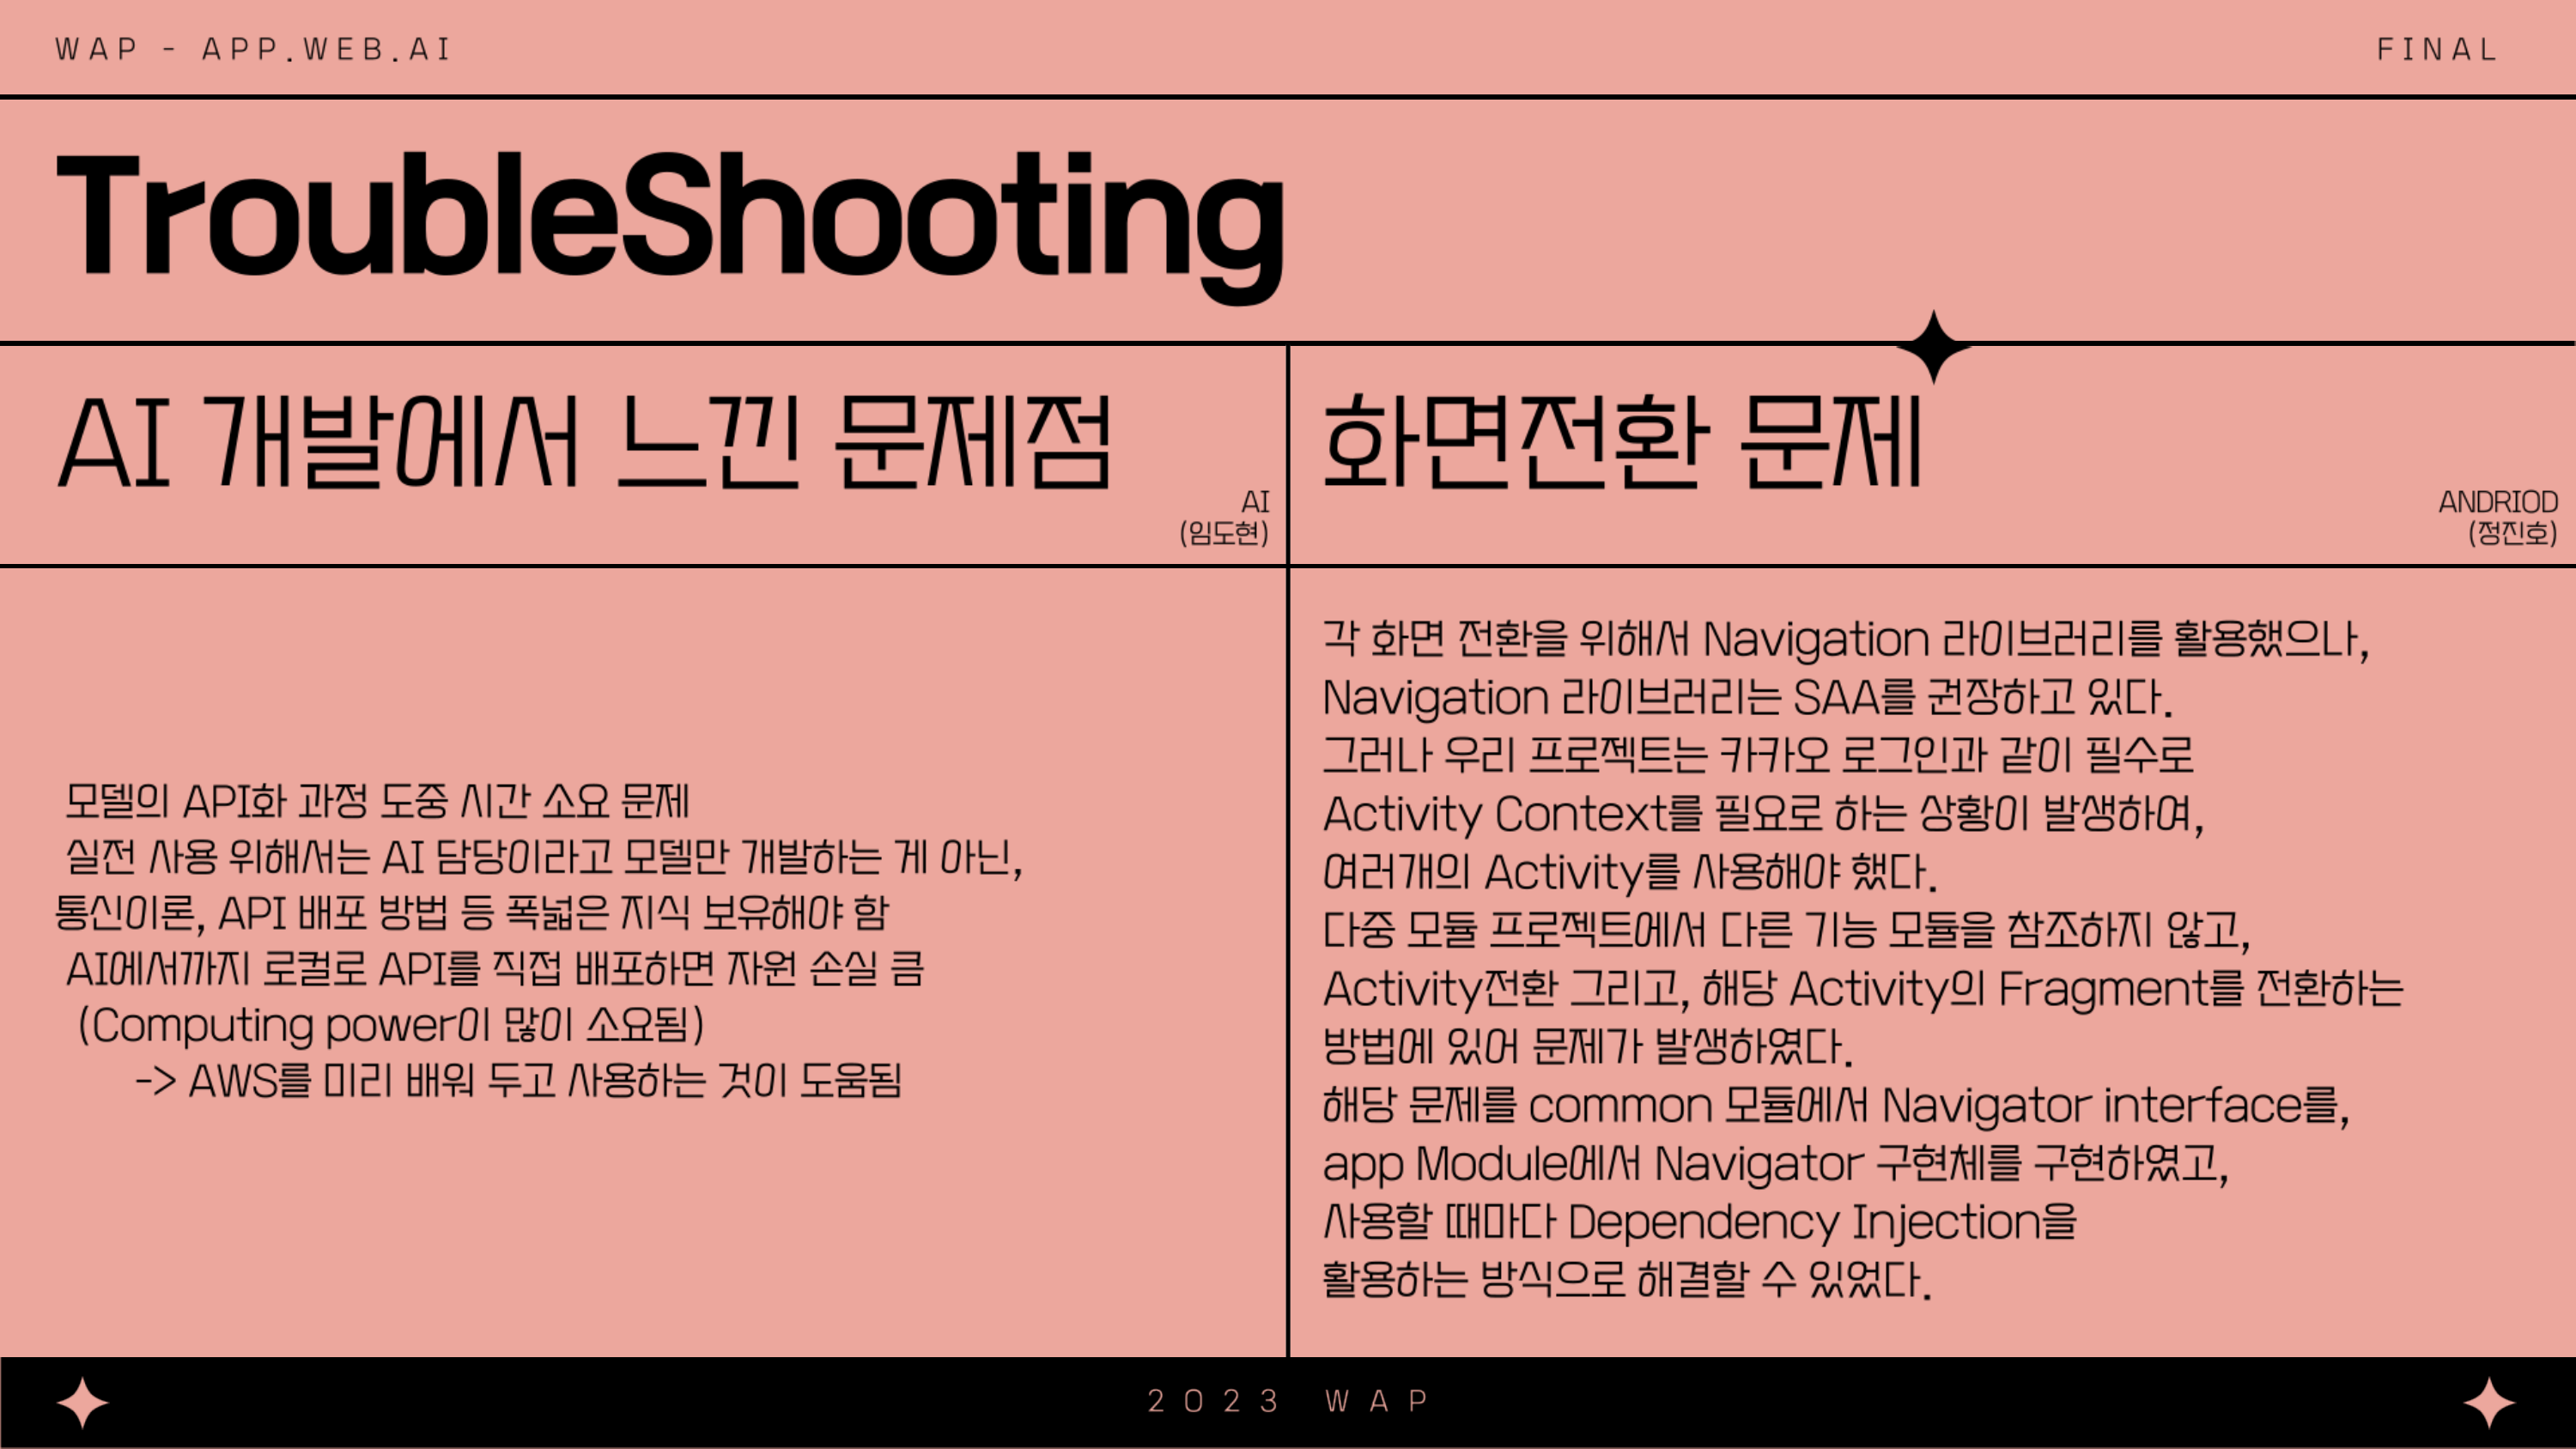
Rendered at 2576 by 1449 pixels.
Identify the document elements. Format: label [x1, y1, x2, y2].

text_box [1896, 309, 1973, 358]
picture [2430, 482, 2573, 561]
picture [1539, 28, 2509, 73]
picture [874, 608, 2435, 1427]
picture [33, 100, 1972, 563]
text_box [1977, 341, 2576, 346]
text_box [0, 94, 2576, 100]
text_box [0, 341, 29, 346]
picture [1286, 569, 1290, 886]
text_box [1357, 341, 1892, 346]
text_box [2463, 1376, 2518, 1430]
picture [1286, 891, 1290, 1357]
picture [52, 28, 471, 83]
picture [50, 772, 1054, 1132]
text_box [0, 1357, 2576, 1449]
text_box [0, 563, 2576, 569]
text_box [1058, 886, 1312, 891]
text_box [56, 1376, 111, 1430]
